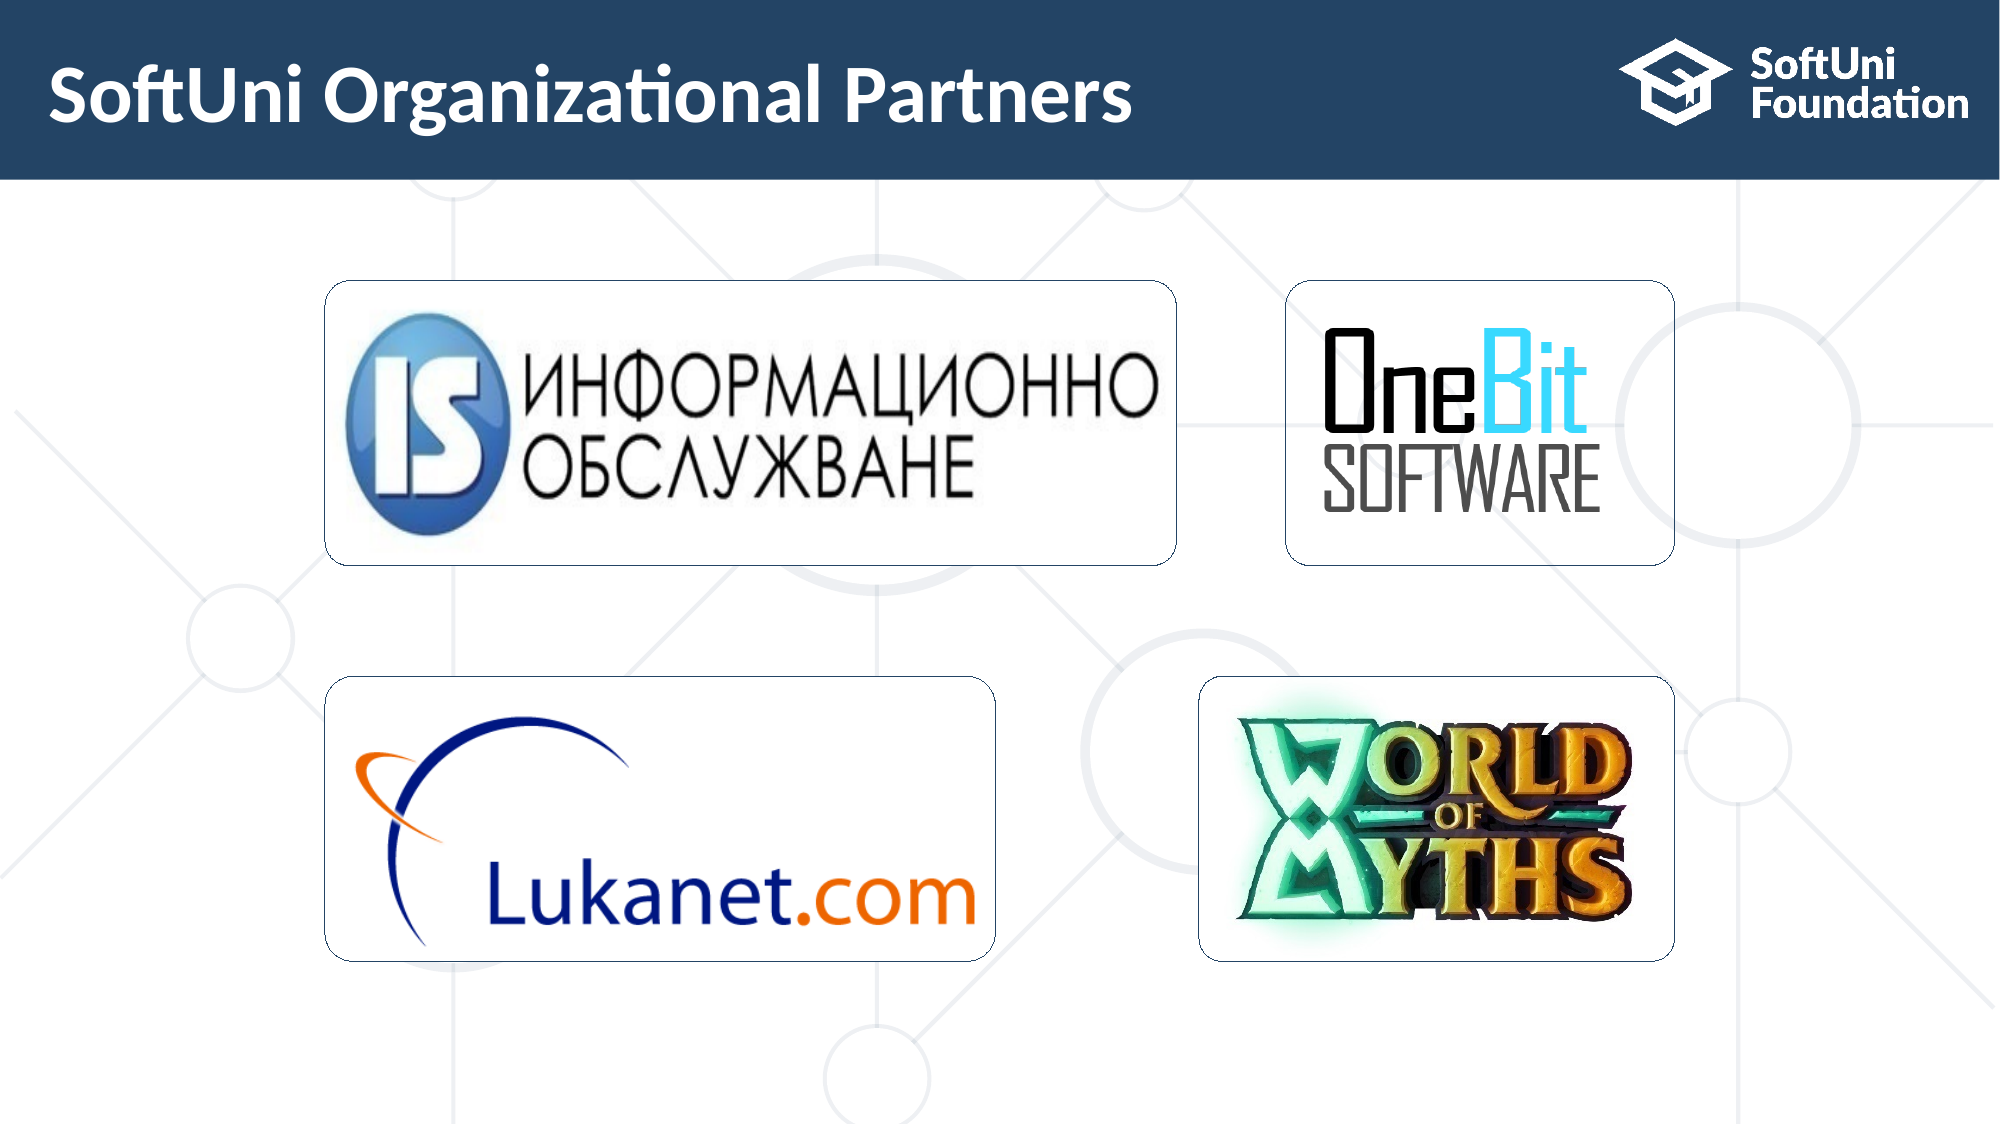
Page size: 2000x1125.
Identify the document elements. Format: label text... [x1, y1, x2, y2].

title SoftUni Organizational Partners [31, 16, 1591, 162]
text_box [324, 280, 1675, 962]
picture [1618, 38, 1968, 126]
